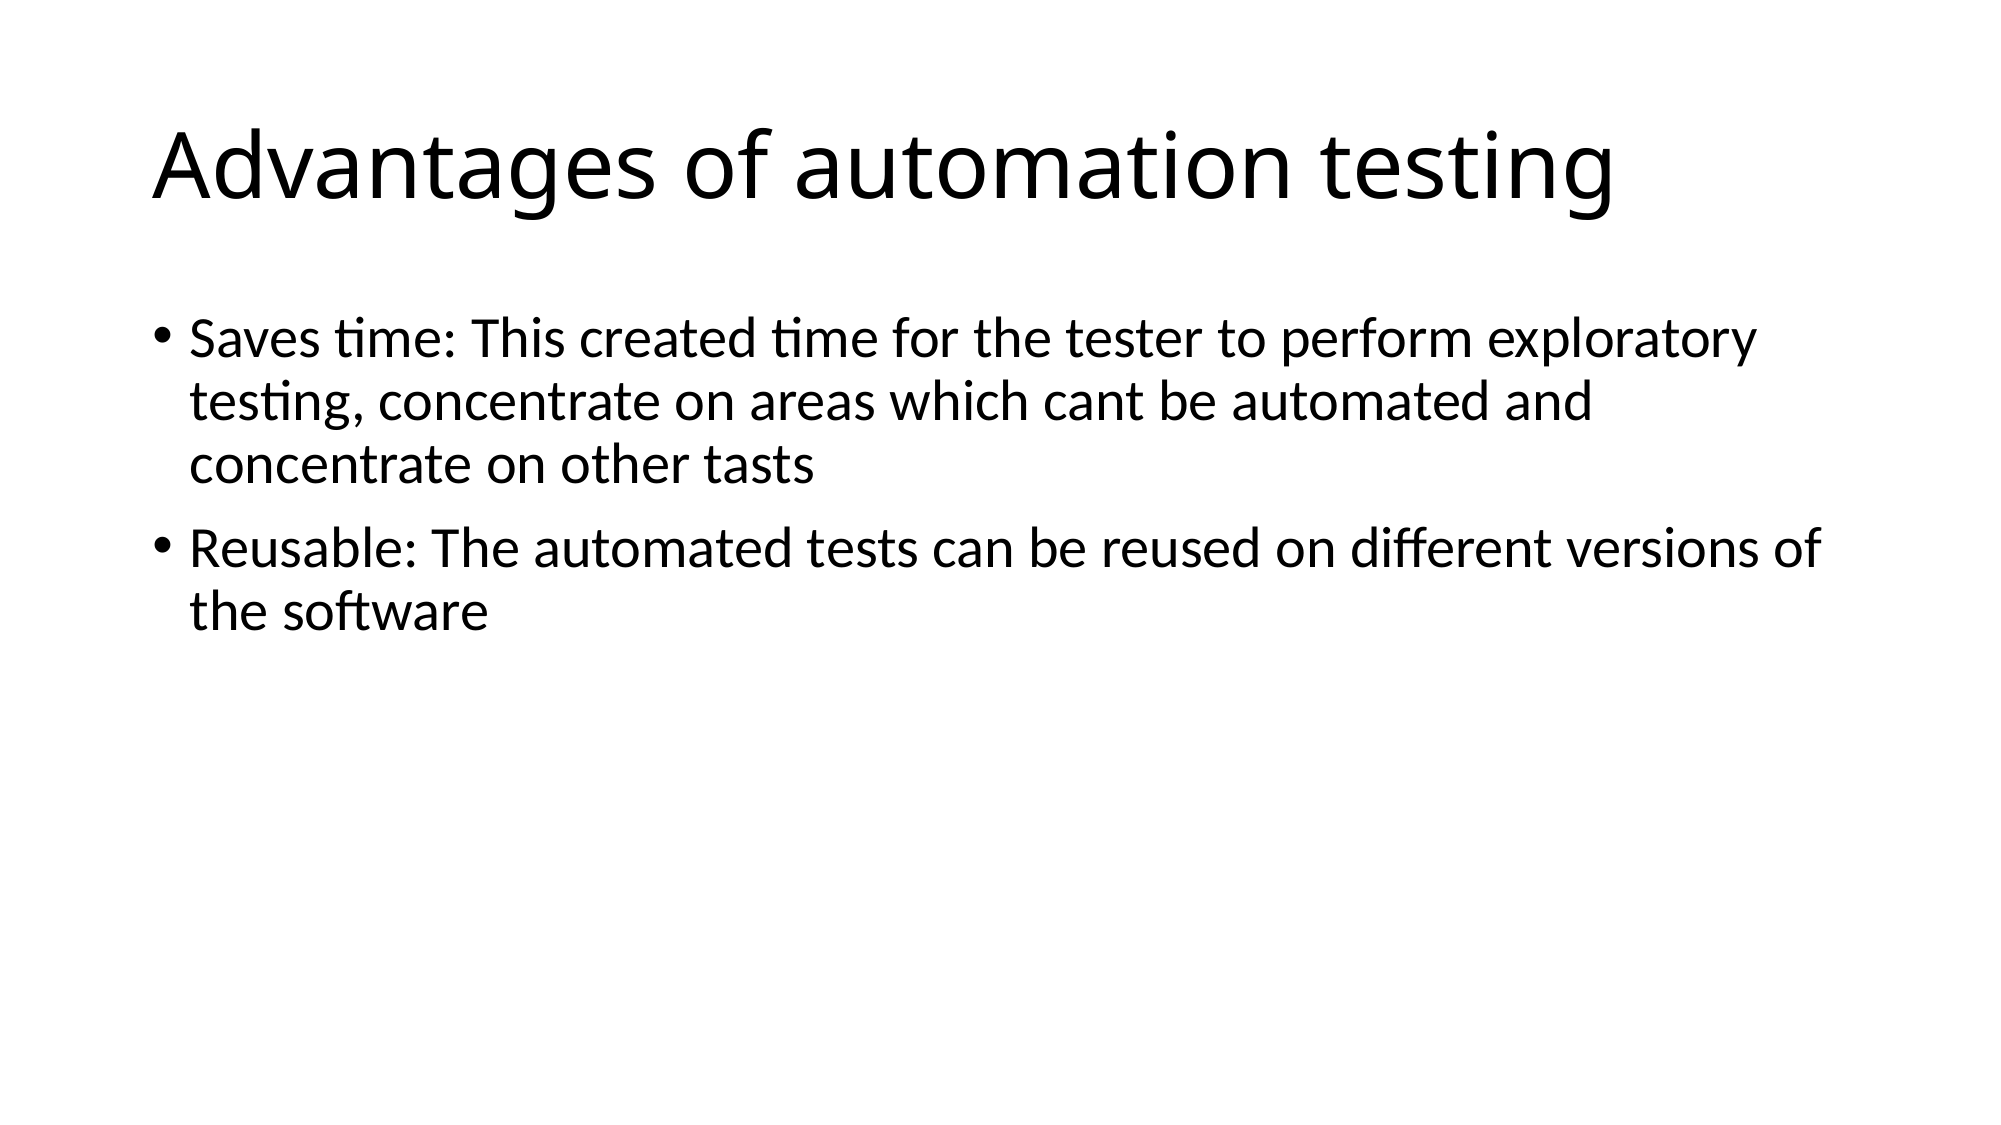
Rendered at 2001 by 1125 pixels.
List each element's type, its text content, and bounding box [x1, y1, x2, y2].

list Saves time: This created time for the tester to perform exploratory testing, concentrate on areas which cant be automated and concentrate on other tasts Reusable: The automated tests can be reused on different versions of the software [137, 299, 1863, 1014]
title Advantages of automation testing [137, 59, 1863, 278]
